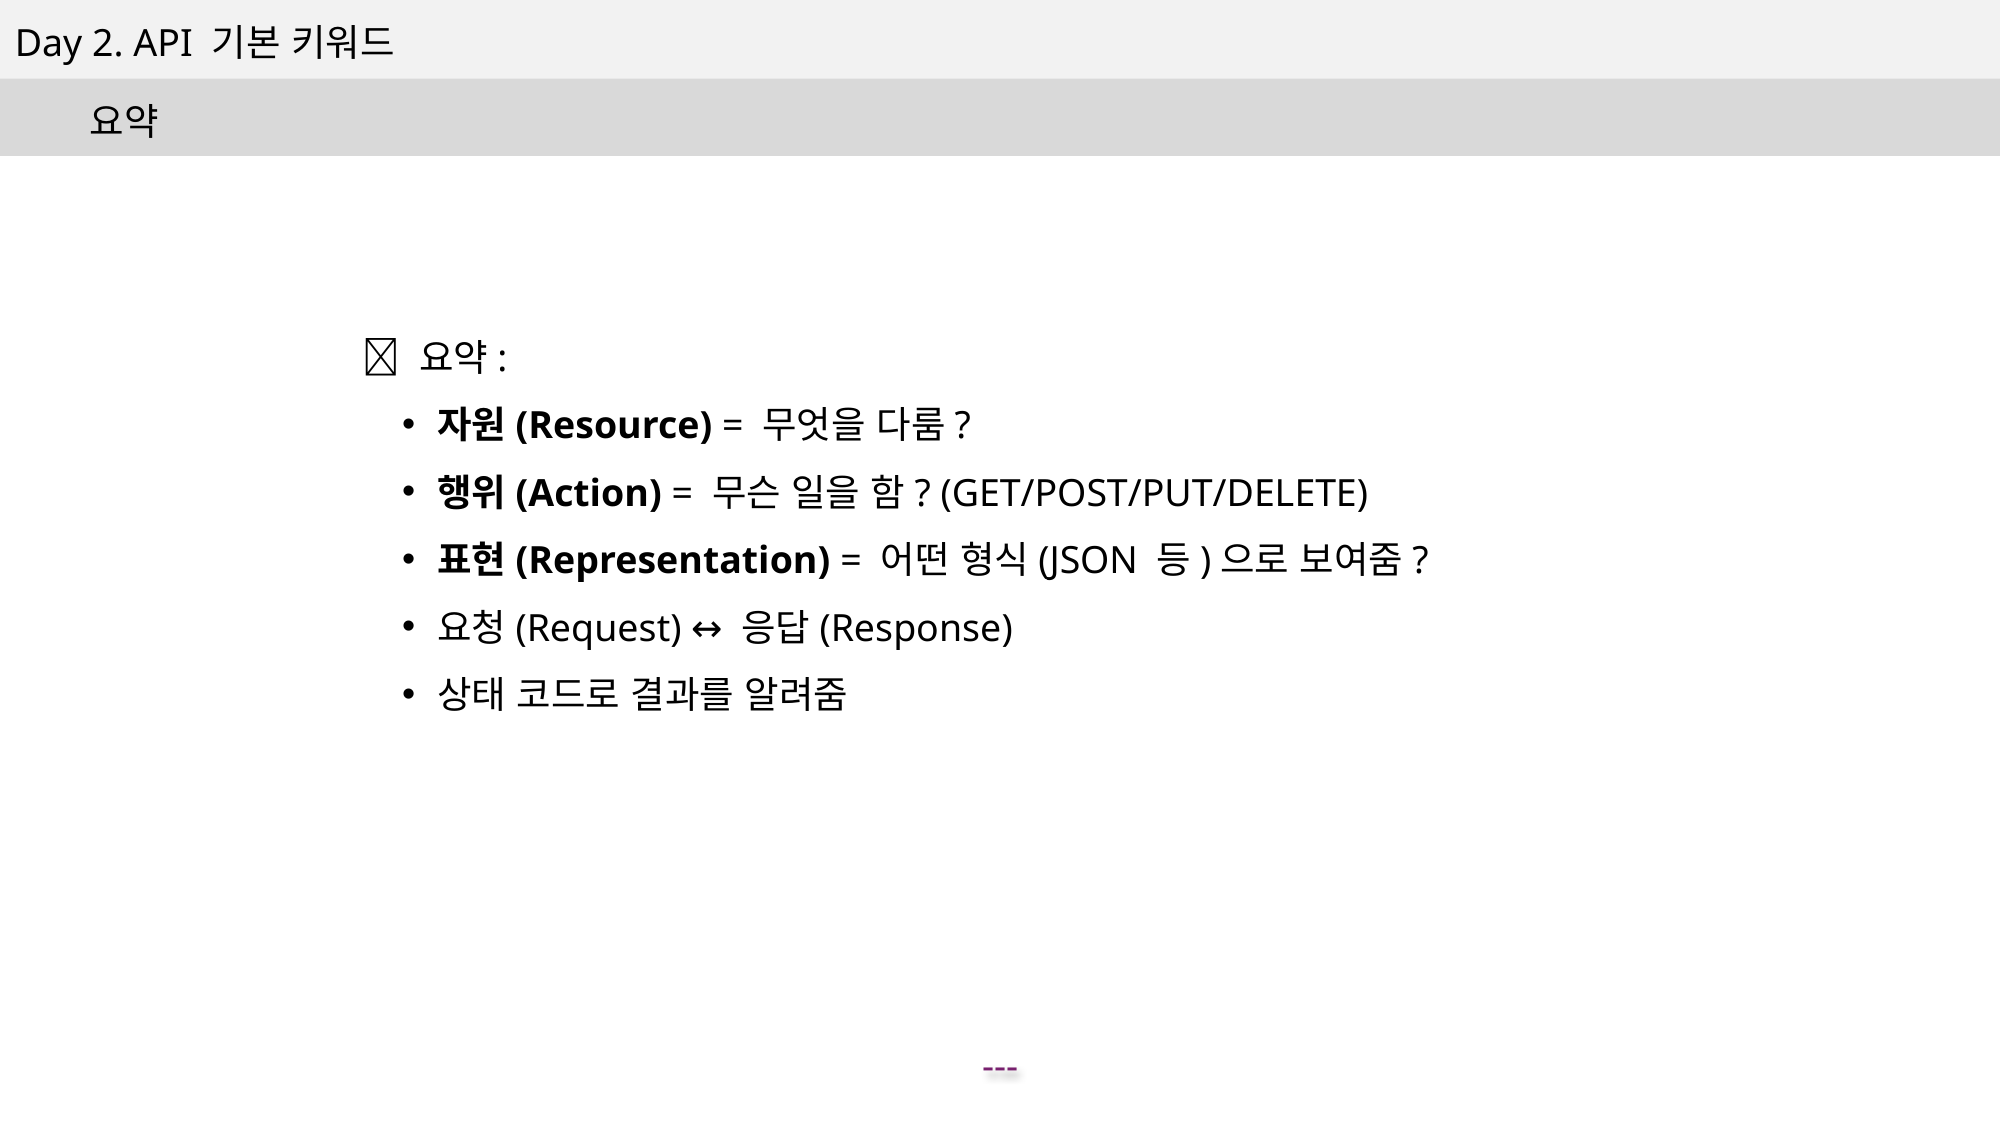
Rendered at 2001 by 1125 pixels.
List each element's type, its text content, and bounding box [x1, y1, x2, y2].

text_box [0, 0, 2000, 157]
text_box ✅ 요약: 자원(Resource) = 무엇을 다룸? 행위(Action) = 무슨 일을 함? (GET/POST/PUT/DELETE) 표현(Representation) = 어떤 형식(JSON 등)으로 보여줌? 요청(Request) ↔ 응답(Response) 상태 코드로 결과를 알려줌 [347, 303, 1659, 724]
text_box --- [0, 1034, 2000, 1095]
